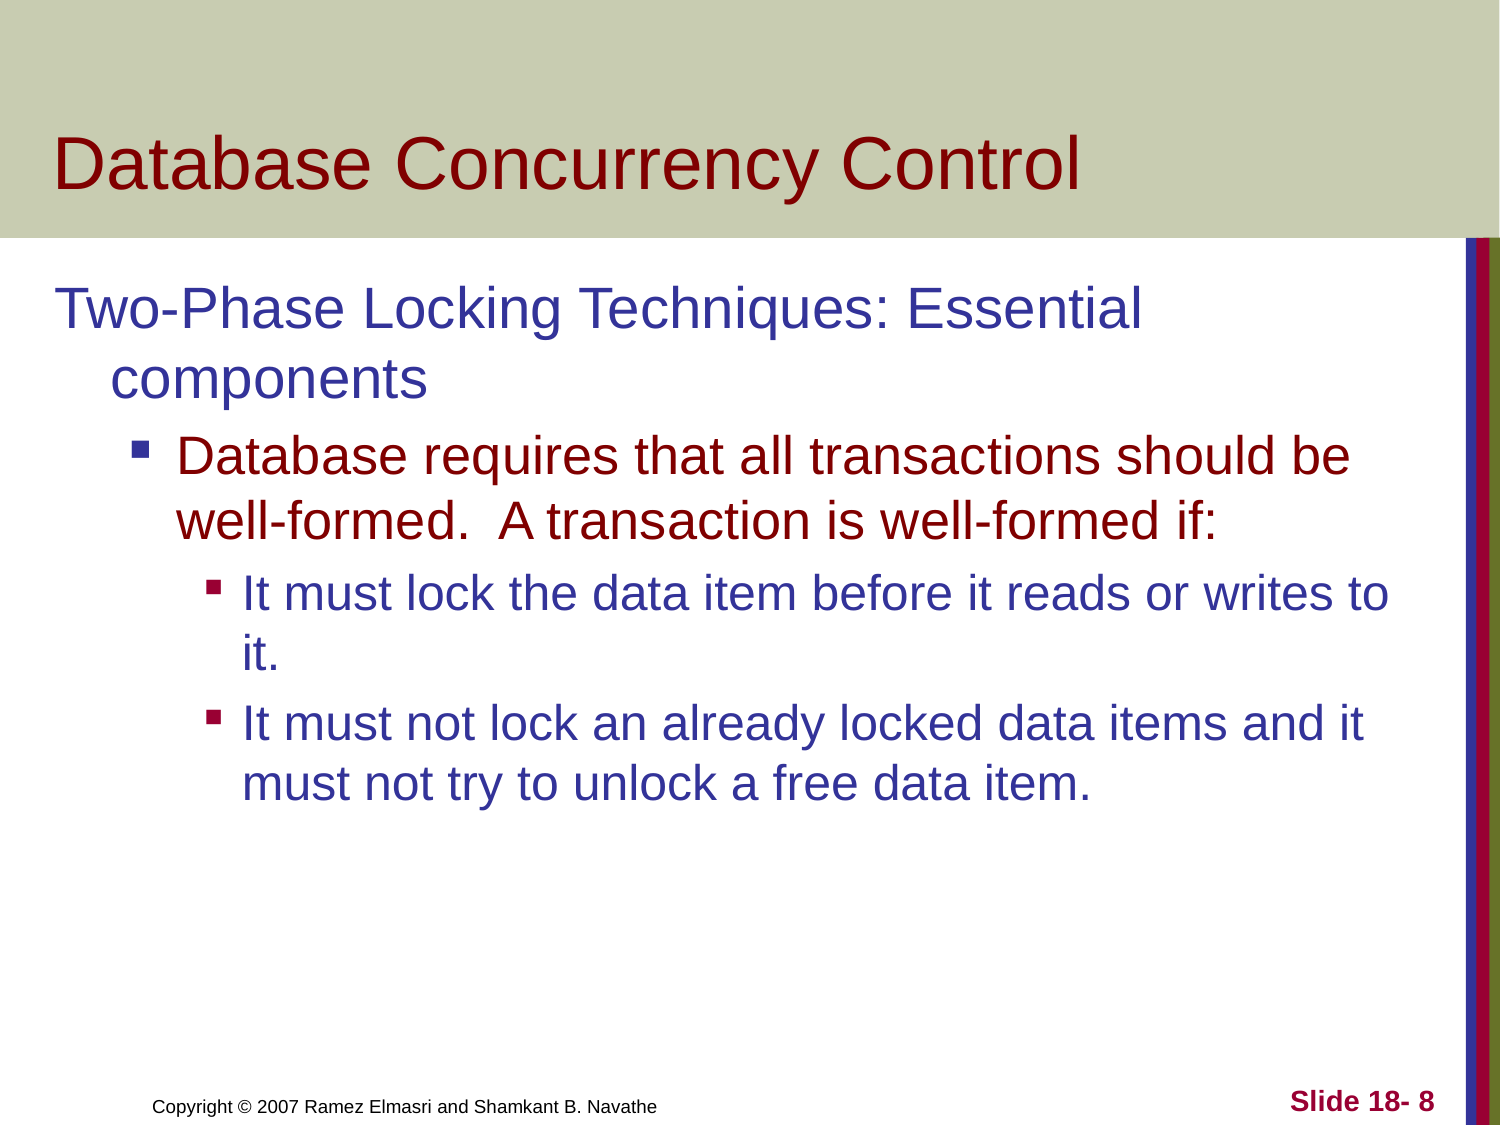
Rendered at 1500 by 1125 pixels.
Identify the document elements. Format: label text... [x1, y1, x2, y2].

list Two-Phase Locking Techniques: Essential components Database requires that all transactions should be well-formed. A transaction is well-formed if: It must lock the data item before it reads or writes to it. It must not lock an already locked data items and it must not try to unlock a free data item. [39, 262, 1401, 1013]
title Database Concurrency Control [37, 49, 1317, 213]
slide_number Slide 18- 8 [1137, 1049, 1451, 1125]
